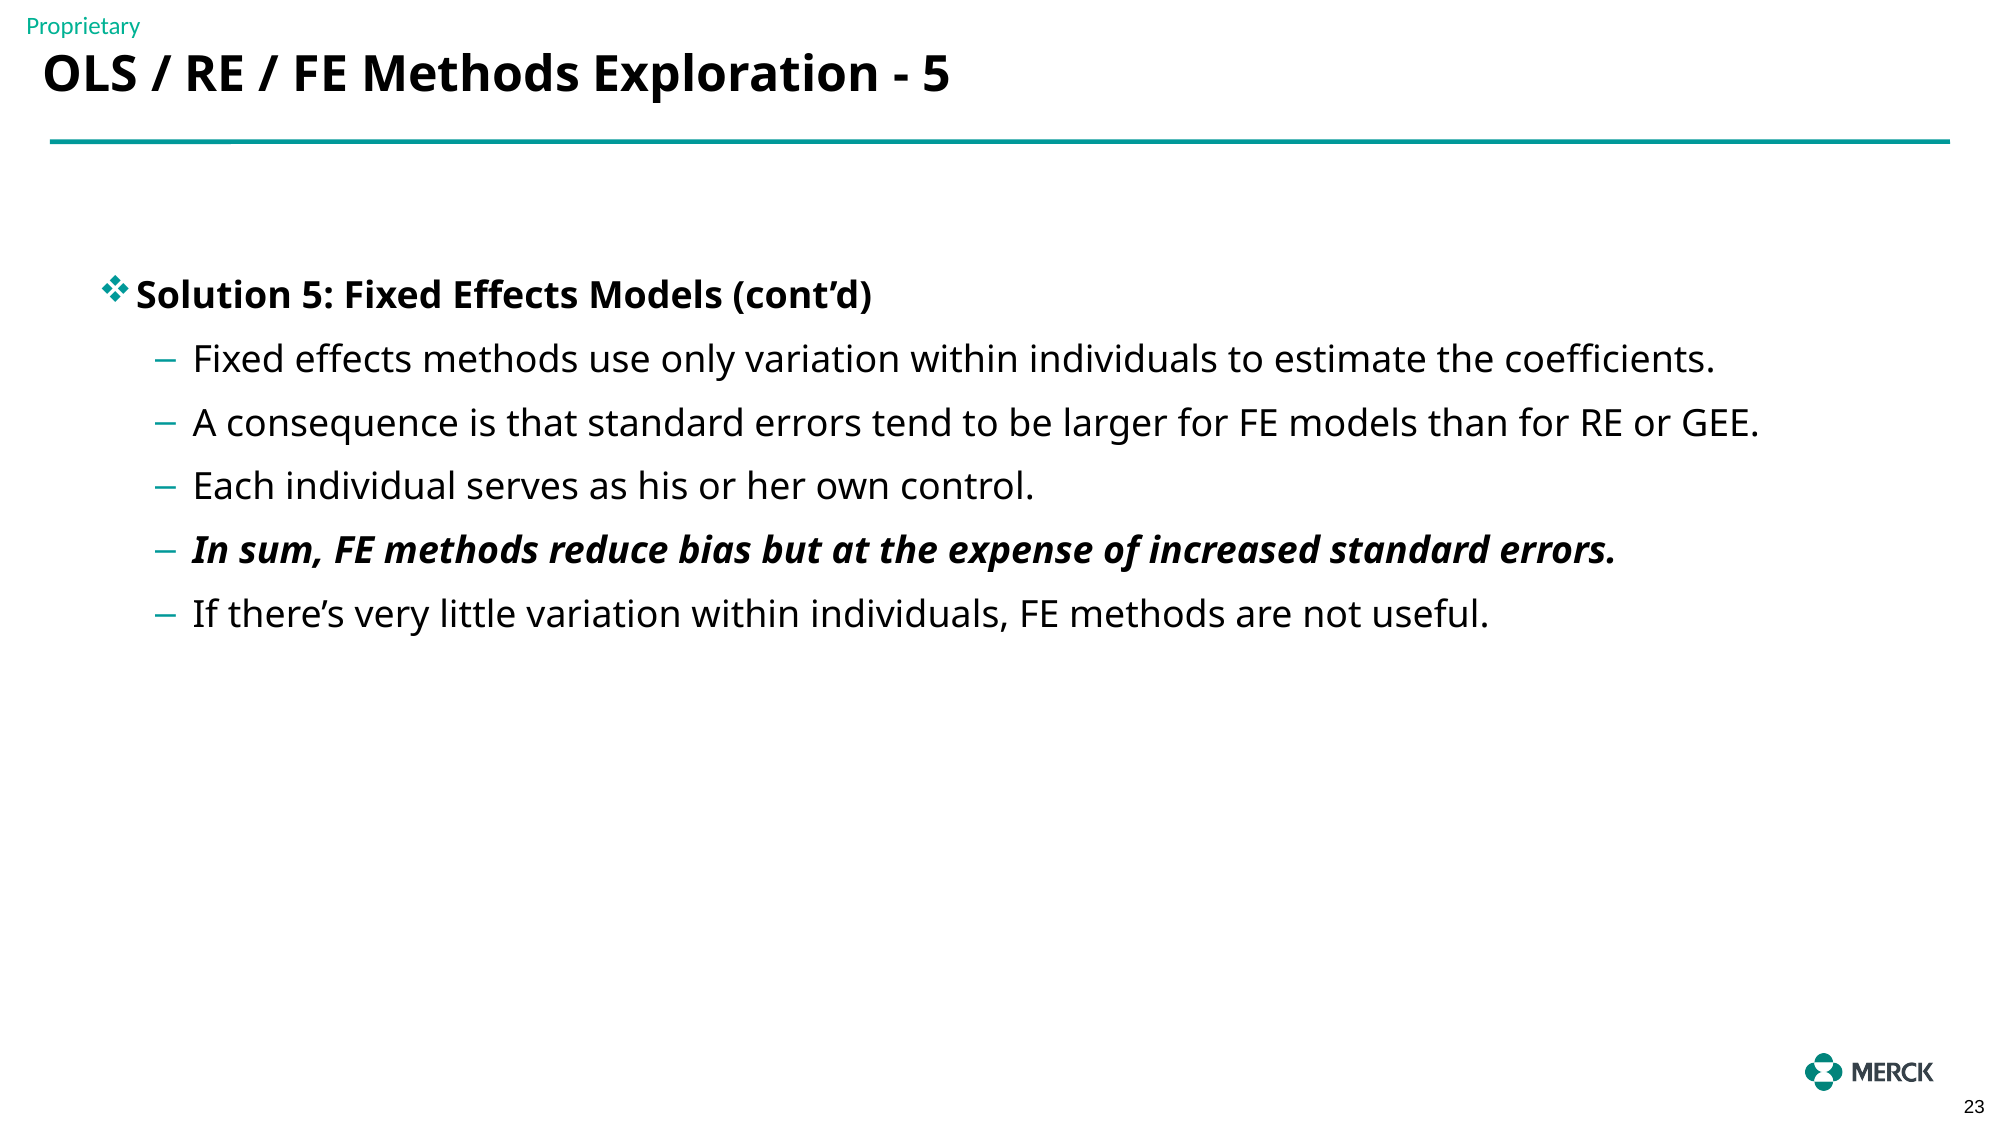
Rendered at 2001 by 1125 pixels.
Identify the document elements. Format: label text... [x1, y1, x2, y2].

slide_number 23 [1899, 1074, 2000, 1125]
title OLS / RE / FE Methods Exploration - 5 [27, 14, 1578, 129]
picture [1789, 1035, 1949, 1110]
list Solution 5: Fixed Effects Models (cont’d) Fixed effects methods use only variation within individuals to estimate the coefficients. A consequence is that standard errors tend to be larger for FE models than for RE or GEE. Each individual serves as his or her own control. In sum, FE methods reduce bias but at the expense of increased standard errors. If there’s very little variation within individuals, FE methods are not useful. [83, 263, 1900, 1013]
